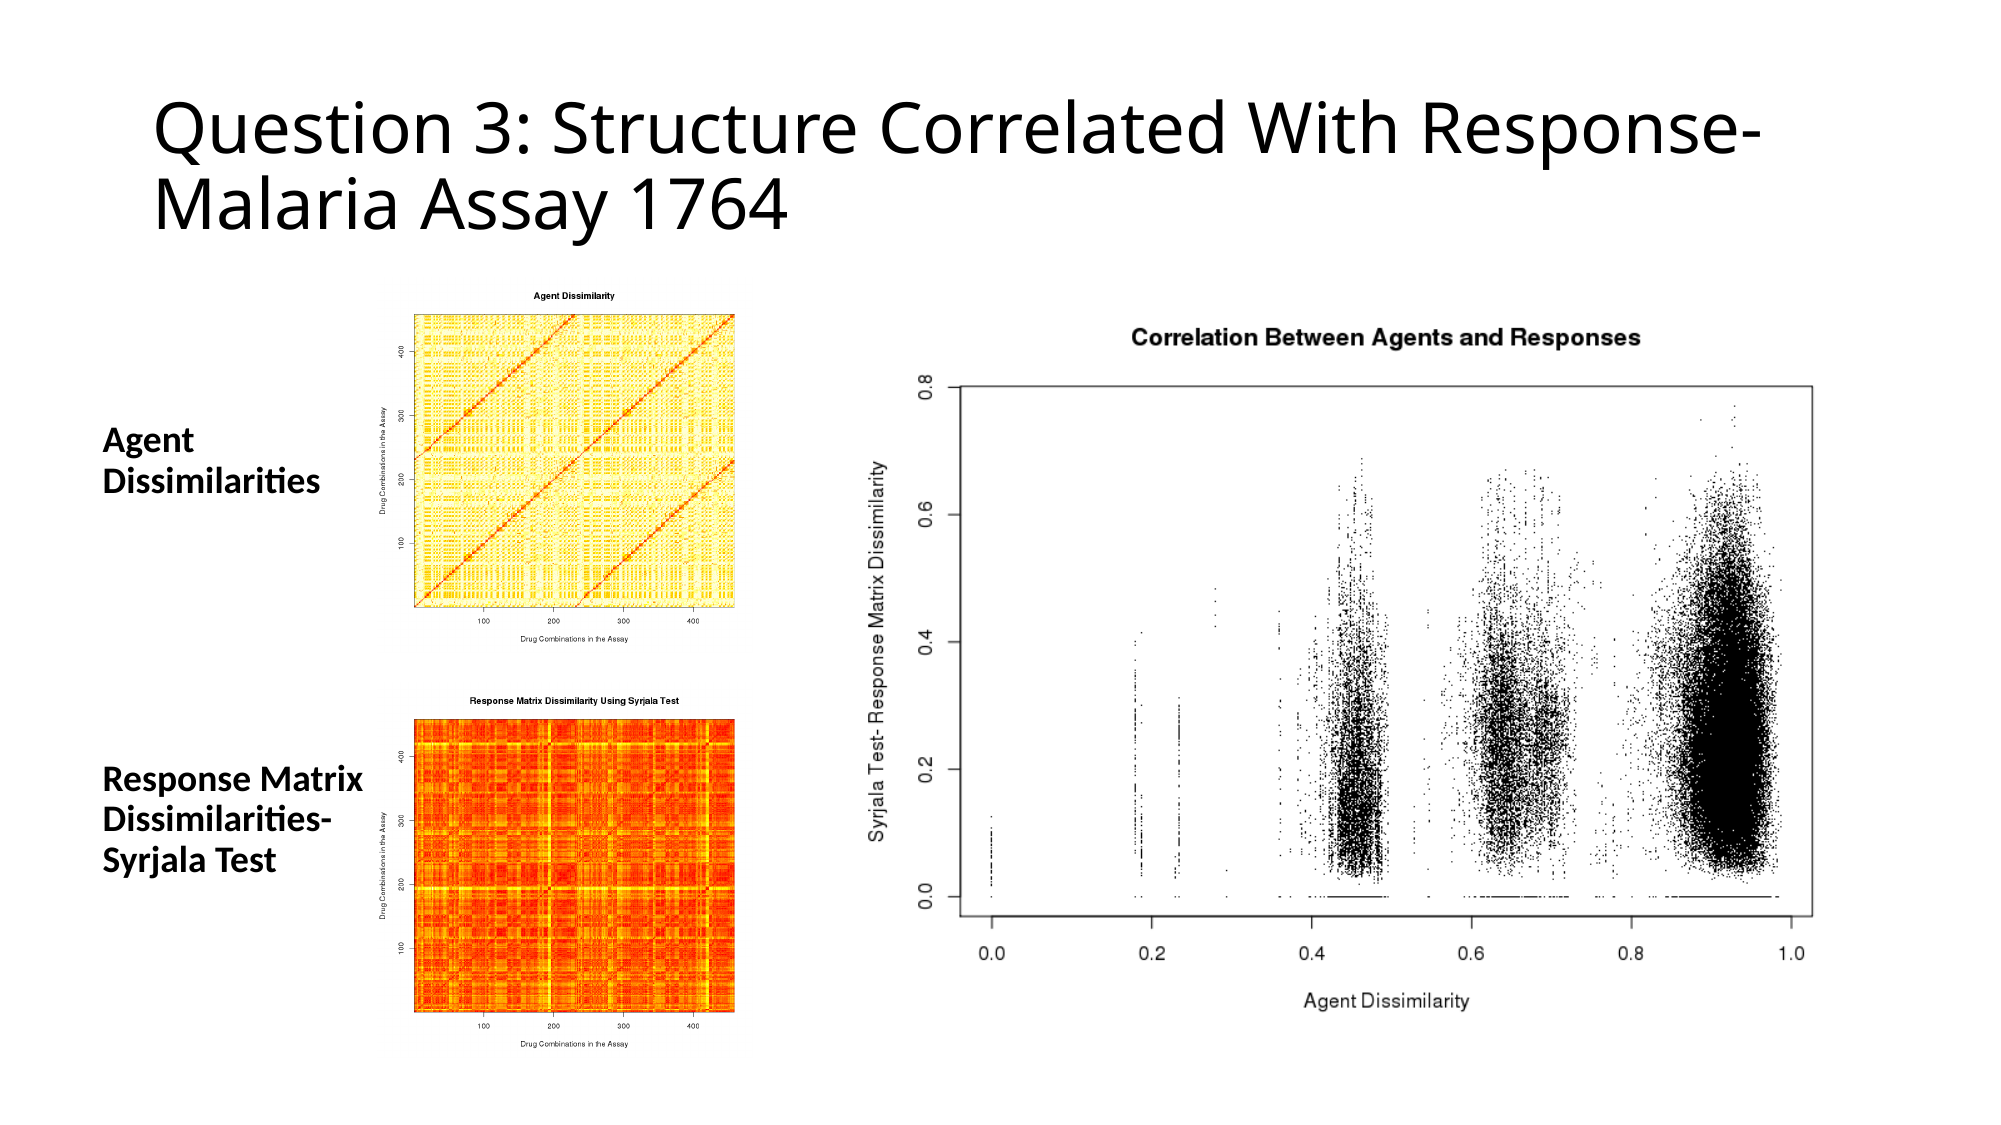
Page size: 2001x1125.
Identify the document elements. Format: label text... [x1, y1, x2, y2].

title Question 3: Structure Correlated With Response- Malaria Assay 1764 [137, 59, 1863, 278]
list Agent Dissimilarities [87, 327, 353, 509]
picture [376, 277, 753, 653]
picture [862, 288, 1863, 1039]
picture [376, 682, 753, 1058]
list Response Matrix Dissimilarities- Syrjala Test [87, 697, 376, 888]
